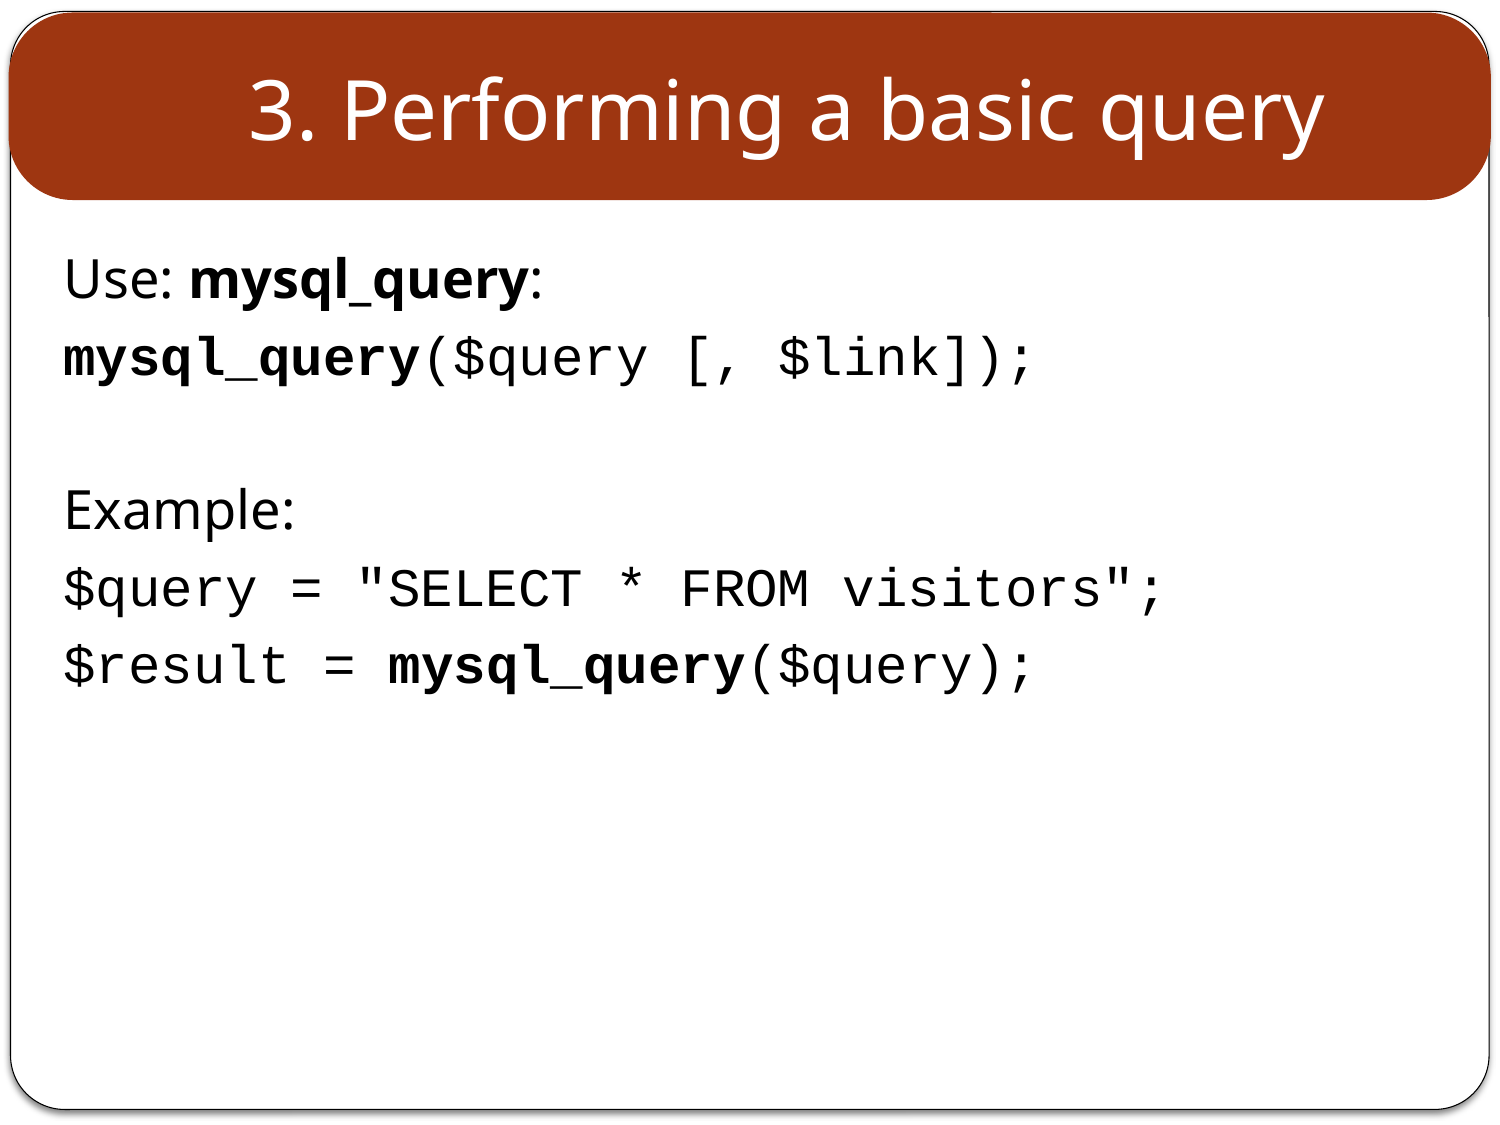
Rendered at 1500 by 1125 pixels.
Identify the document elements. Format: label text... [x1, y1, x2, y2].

list Use: mysql_query: mysql_query($query [, $link]); Example: $query = "SELECT * FROM visitors"; $result = mysql_query($query); [50, 237, 1463, 988]
title 3. Performing a basic query [150, 17, 1425, 205]
